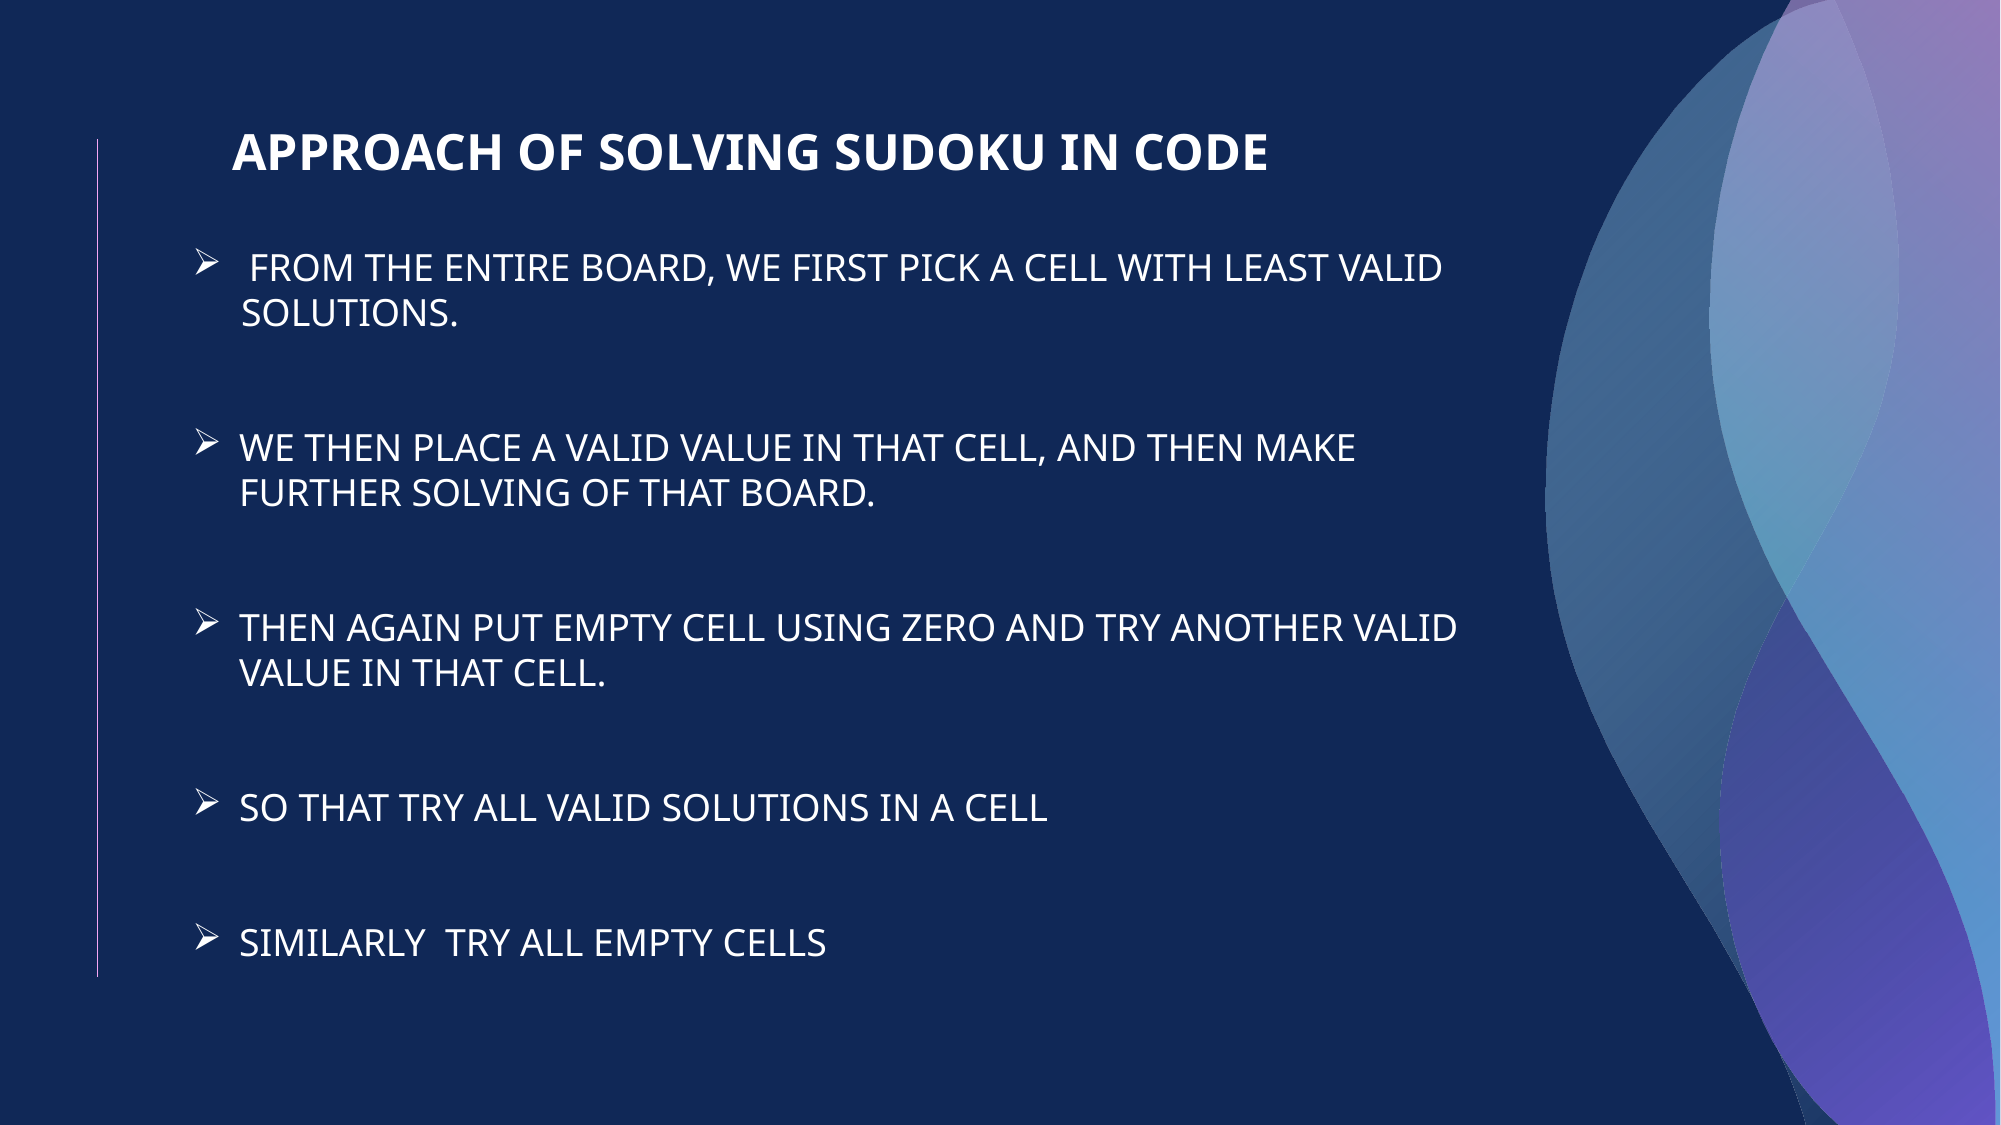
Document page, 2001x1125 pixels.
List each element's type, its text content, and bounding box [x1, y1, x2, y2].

text_box FROM THE ENTIRE BOARD, WE FIRST PICK A CELL WITH LEAST VALID SOLUTIONS. WE THEN PLACE A VALID VALUE IN THAT CELL, AND THEN MAKE FURTHER SOLVING OF THAT BOARD. THEN AGAIN PUT EMPTY CELL USING ZERO AND TRY ANOTHER VALID VALUE IN THAT CELL. SO THAT TRY ALL VALID SOLUTIONS IN A CELL SIMILARLY TRY ALL EMPTY CELLS [177, 236, 1477, 972]
text_box APPROACH OF SOLVING SUDOKU IN CODE [176, 112, 1351, 188]
